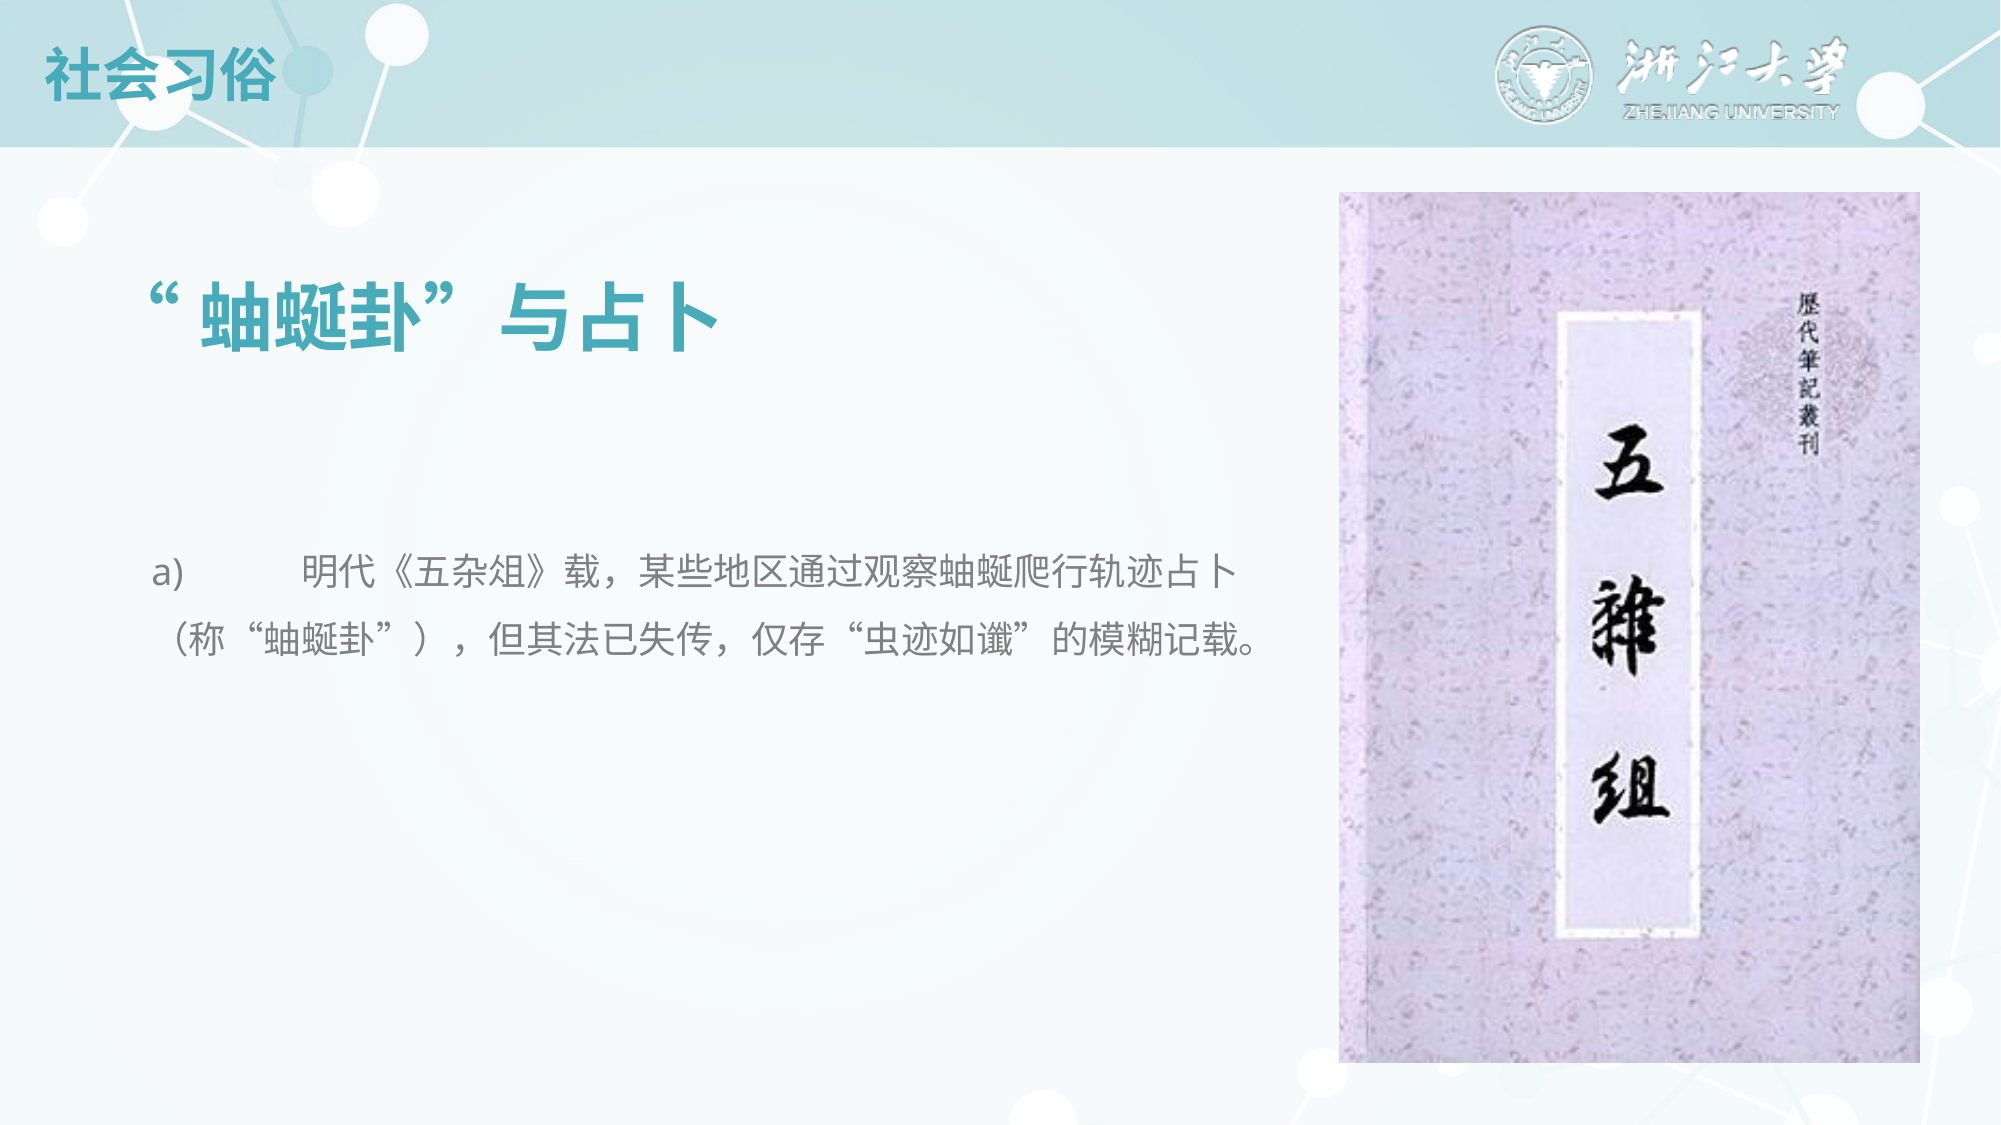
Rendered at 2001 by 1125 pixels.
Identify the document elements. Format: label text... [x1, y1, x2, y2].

picture [0, 0, 2001, 1125]
title 社会习俗 [29, 29, 1755, 125]
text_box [80, 518, 1298, 705]
picture [1339, 192, 1920, 1063]
text_box “蚰蜒卦”与占卜 [85, 242, 744, 371]
